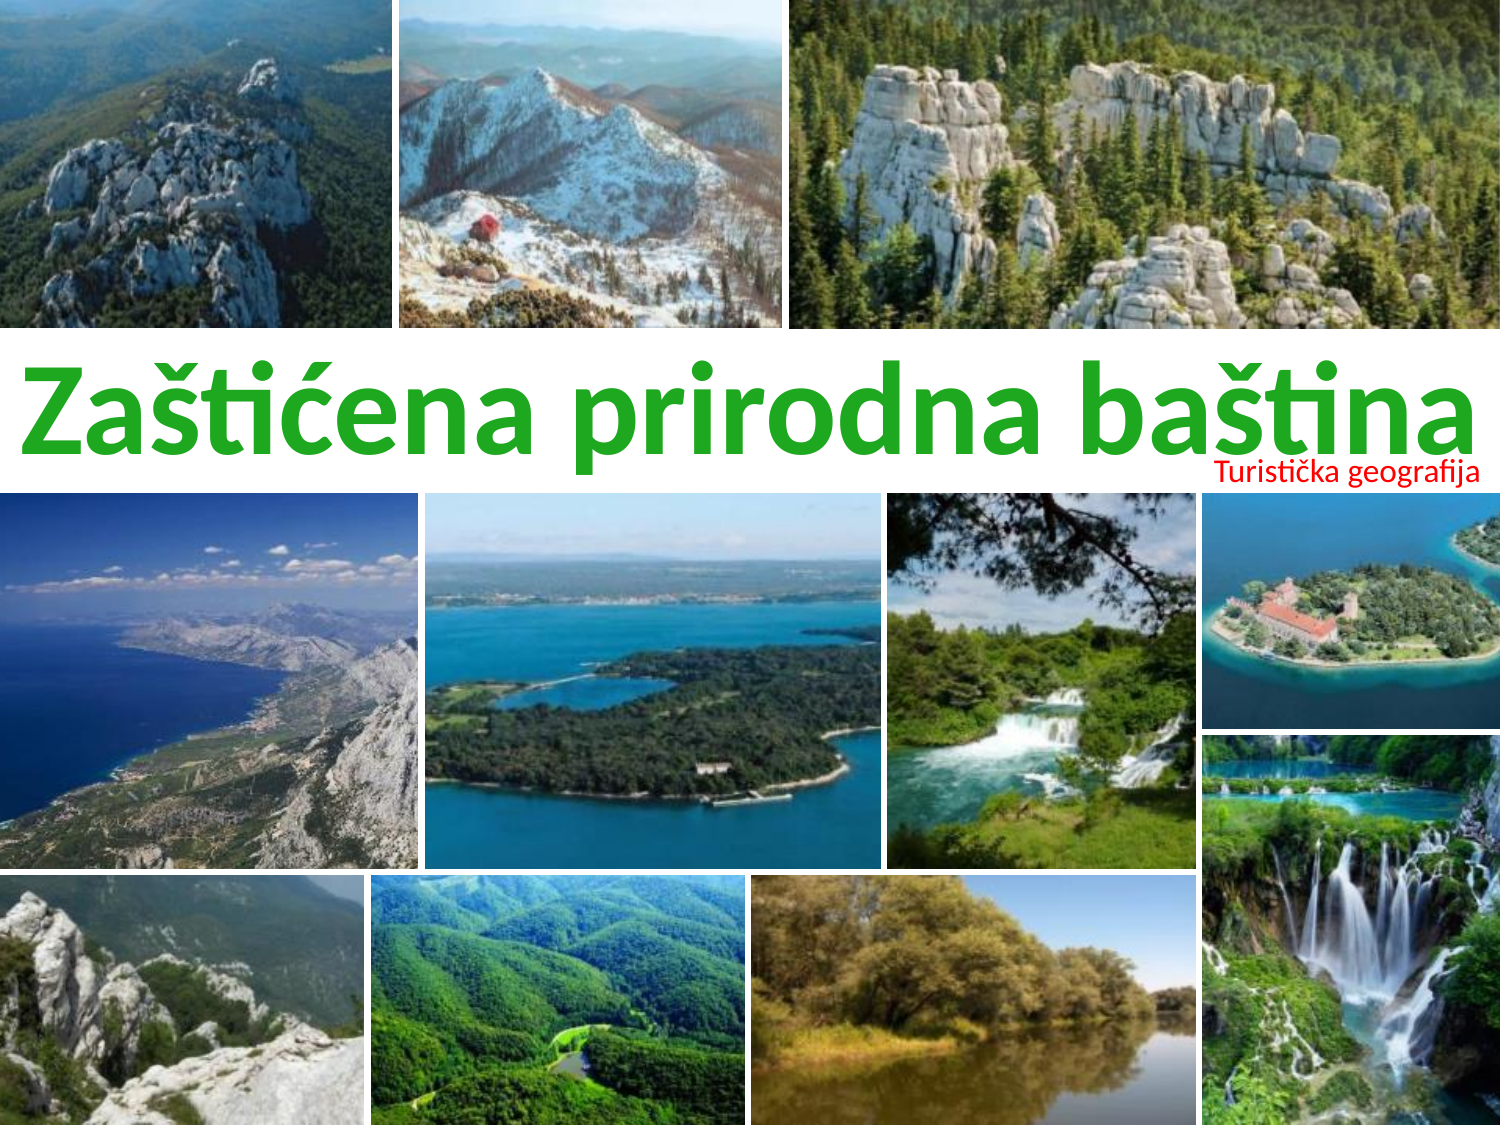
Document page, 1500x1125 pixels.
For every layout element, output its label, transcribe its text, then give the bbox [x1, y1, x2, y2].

text_box Turistička geografija [1188, 441, 1497, 480]
picture [422, 492, 883, 871]
picture [0, 492, 421, 871]
picture [0, 0, 395, 329]
text_box Zaštićena prirodna baština [0, 337, 1500, 480]
picture [749, 873, 1198, 1125]
picture [396, 0, 785, 329]
picture [0, 873, 367, 1125]
picture [786, 0, 1500, 330]
picture [368, 873, 747, 1125]
picture [885, 492, 1198, 871]
picture [1200, 733, 1500, 1125]
picture [1200, 492, 1500, 731]
